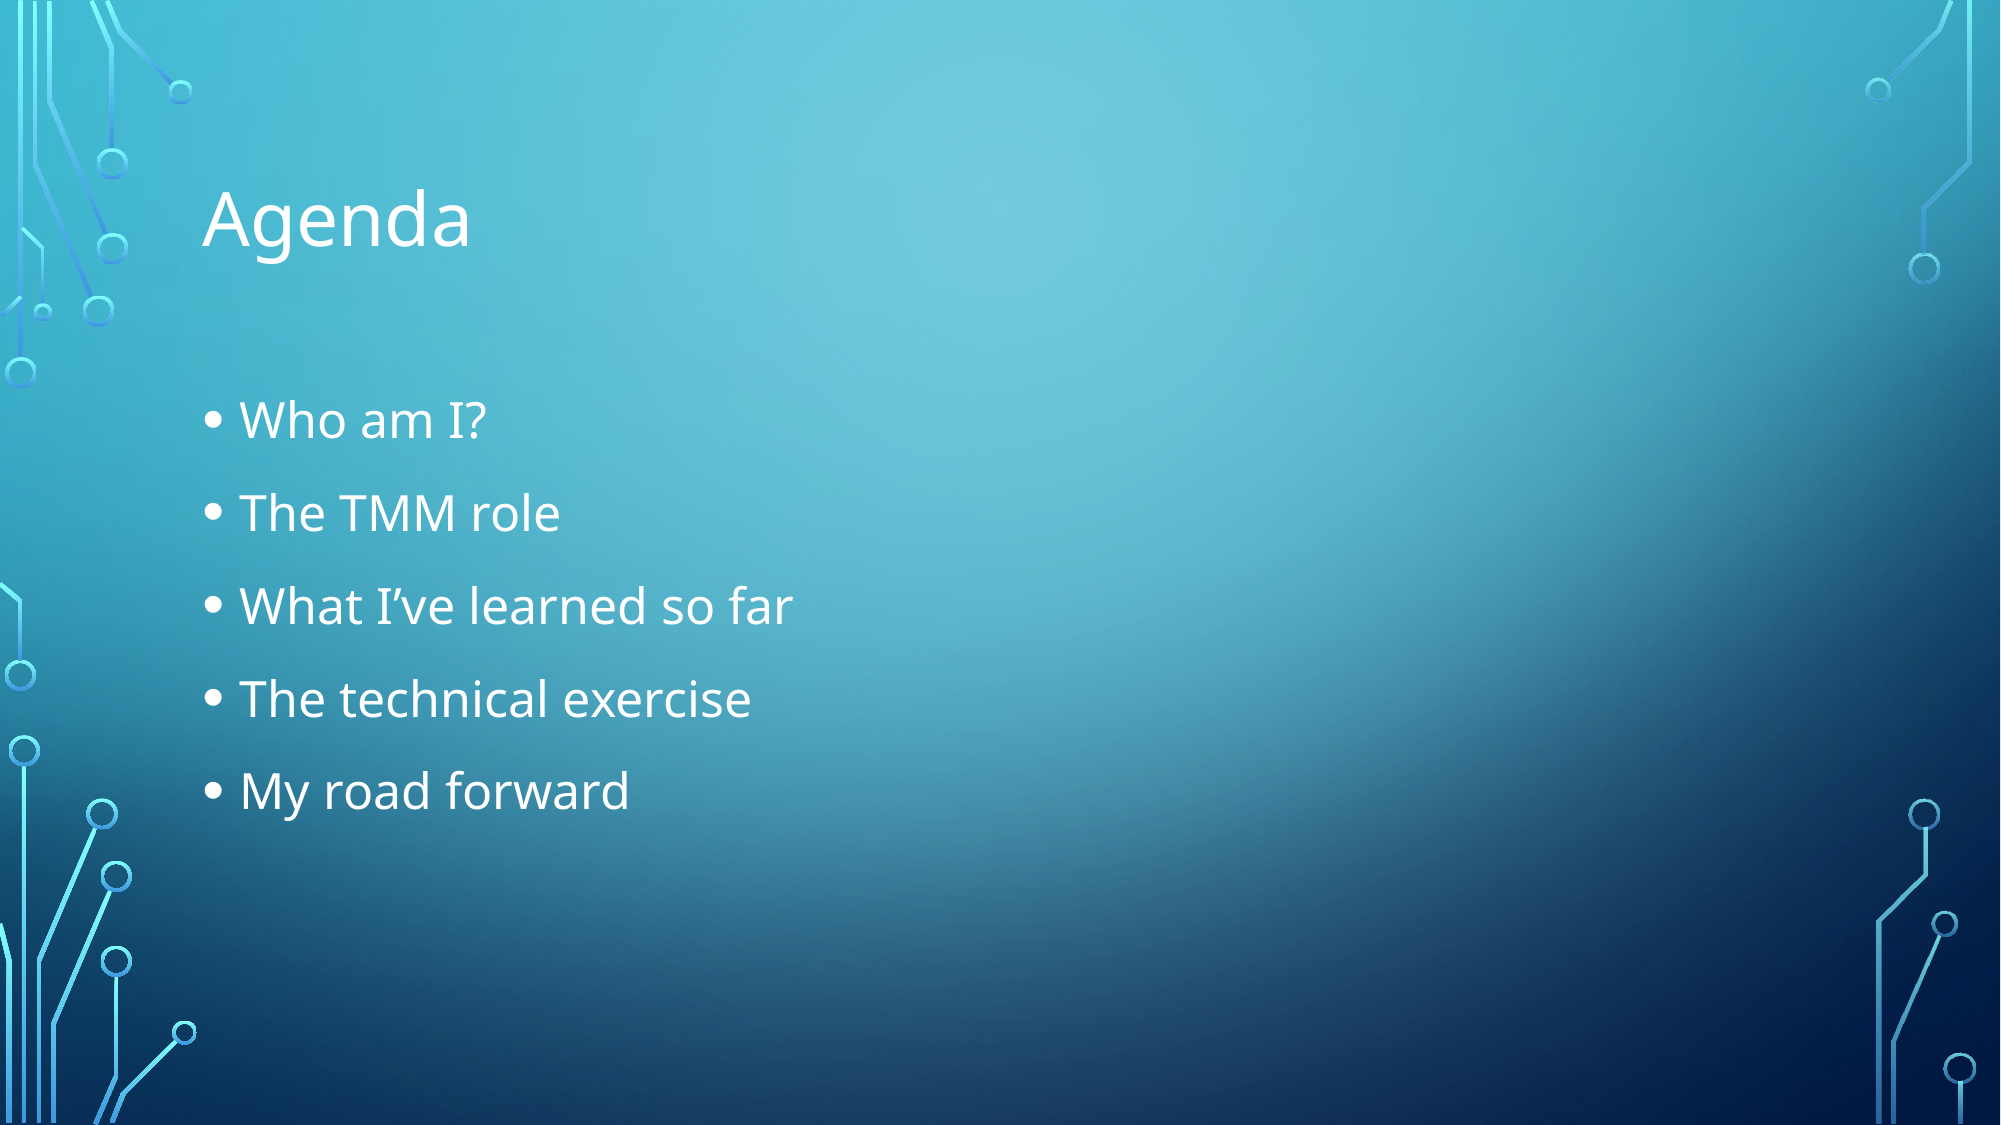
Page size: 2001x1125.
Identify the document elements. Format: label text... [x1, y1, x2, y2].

title Agenda [187, 101, 1813, 344]
list Who am I? The TMM role What I’ve learned so far The technical exercise My road forward [187, 369, 1813, 950]
